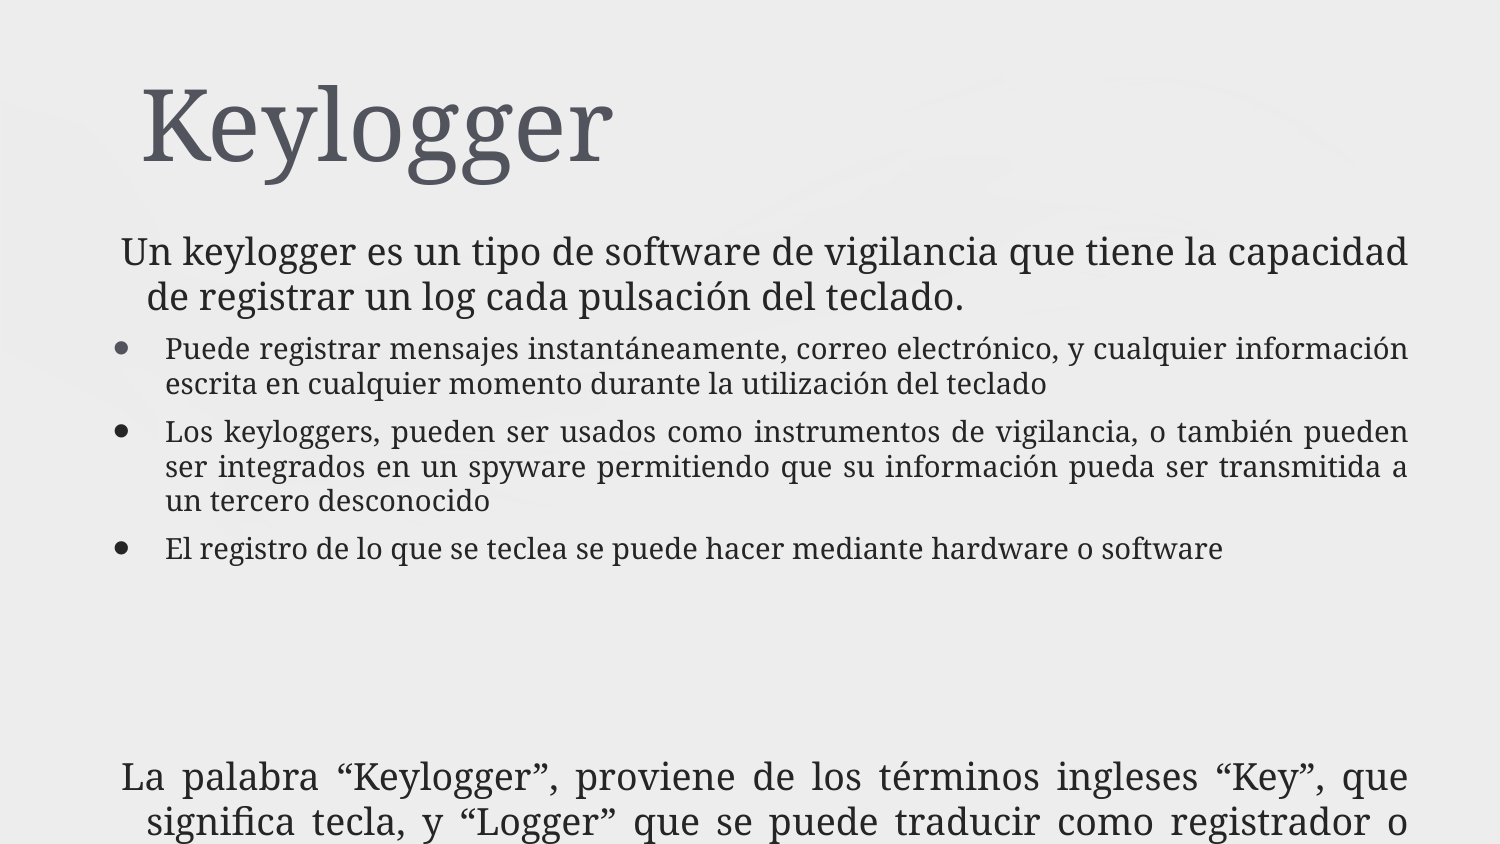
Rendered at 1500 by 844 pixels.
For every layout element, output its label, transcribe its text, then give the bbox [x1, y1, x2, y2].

title Keylogger [75, 25, 1425, 197]
list Un keylogger es un tipo de software de vigilancia que tiene la capacidad de registrar un log cada pulsación del teclado. Puede registrar mensajes instantáneamente, correo electrónico, y cualquier información escrita en cualquier momento durante la utilización del teclado Los keyloggers, pueden ser usados como instrumentos de vigilancia, o también pueden ser integrados en un spyware permitiendo que su información pueda ser transmitida a un tercero desconocido El registro de lo que se teclea se puede hacer mediante hardware o software La palabra “Keylogger”, proviene de los términos ingleses “Key”, que significa tecla, y “Logger” que se puede traducir como registrador o grabador. [75, 212, 1425, 808]
